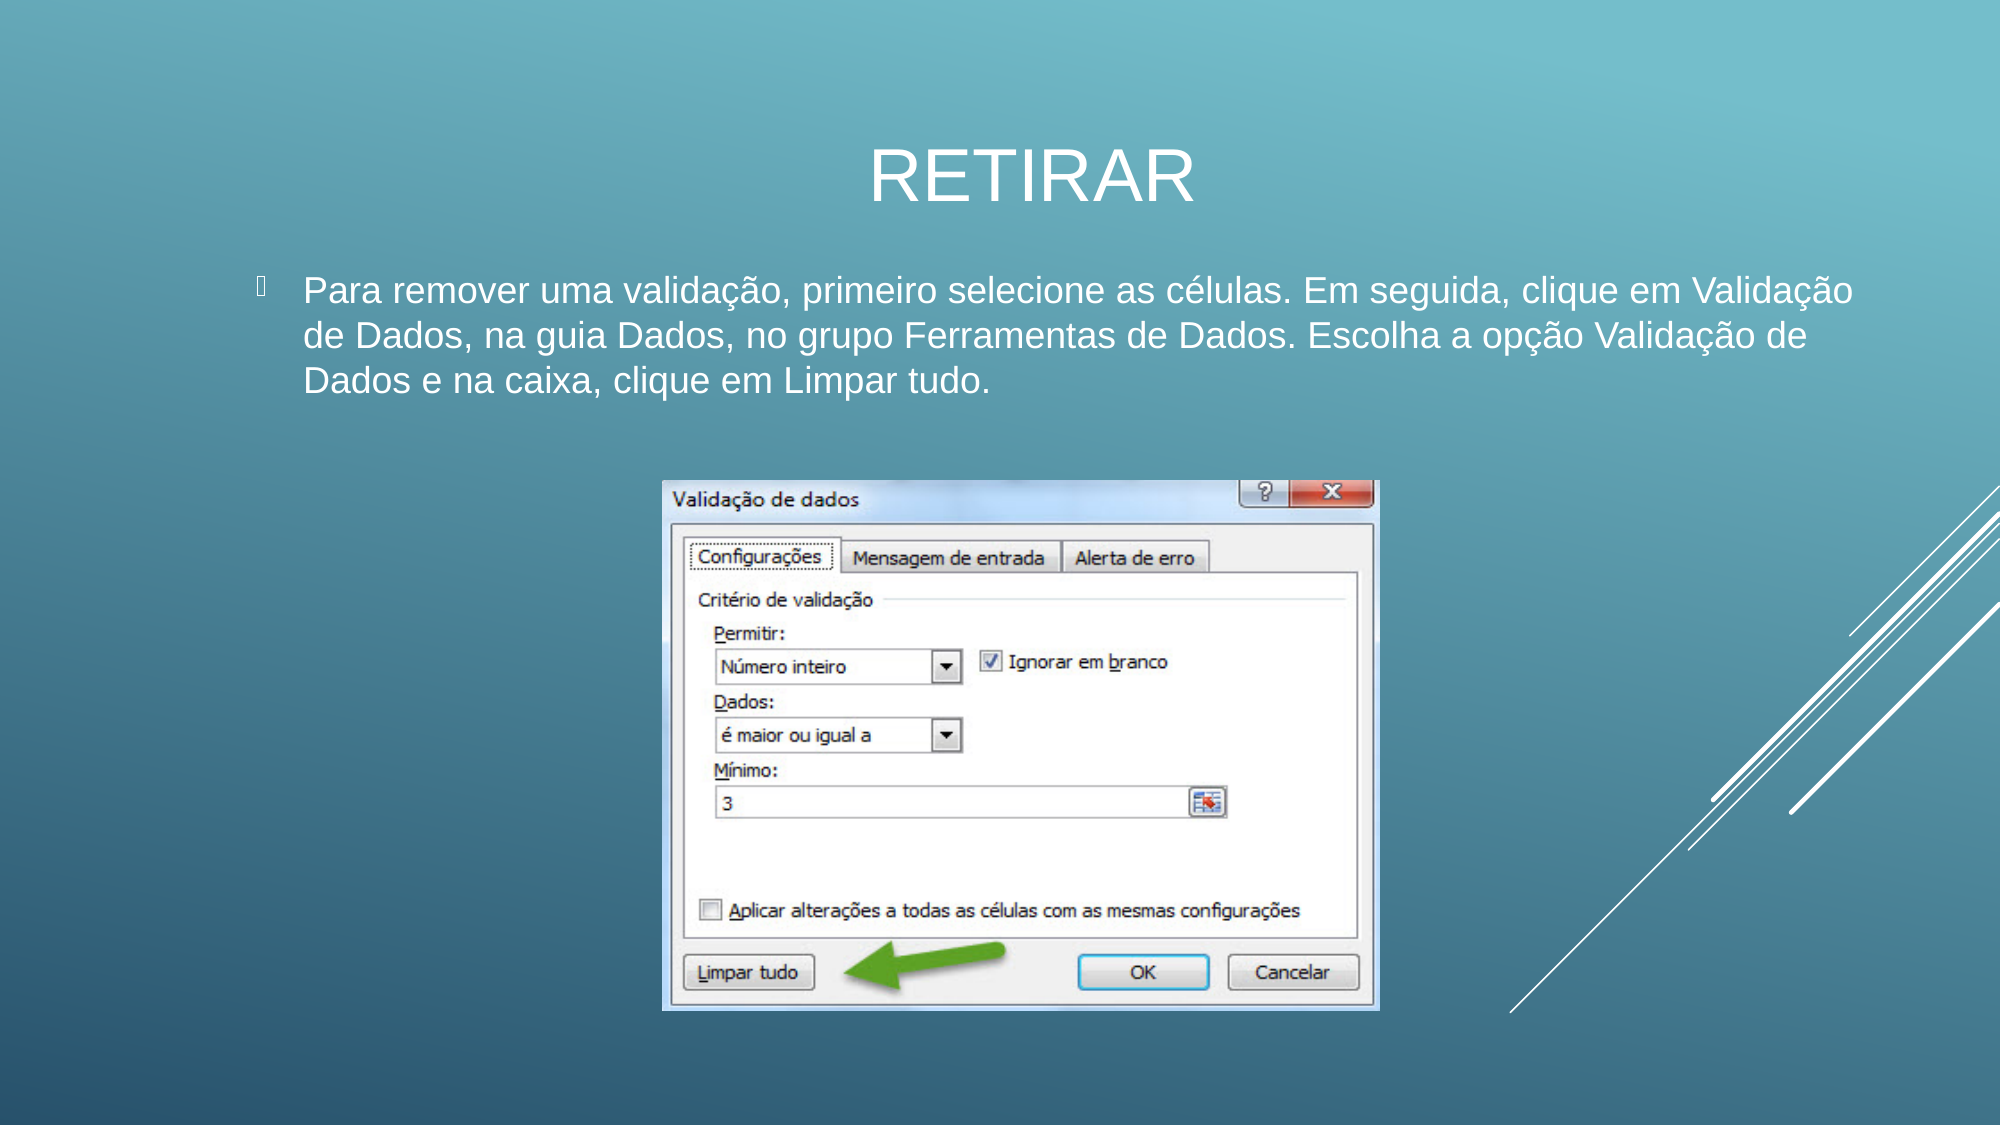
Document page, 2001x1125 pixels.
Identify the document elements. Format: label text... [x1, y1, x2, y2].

picture [662, 479, 1381, 1011]
list Para remover uma validação, primeiro selecione as células. Em seguida, clique em Validação de Dados, na guia Dados, no grupo Ferramentas de Dados. Escolha a opção Validação de Dados e na caixa, clique em Limpar tudo. [241, 0, 1872, 765]
